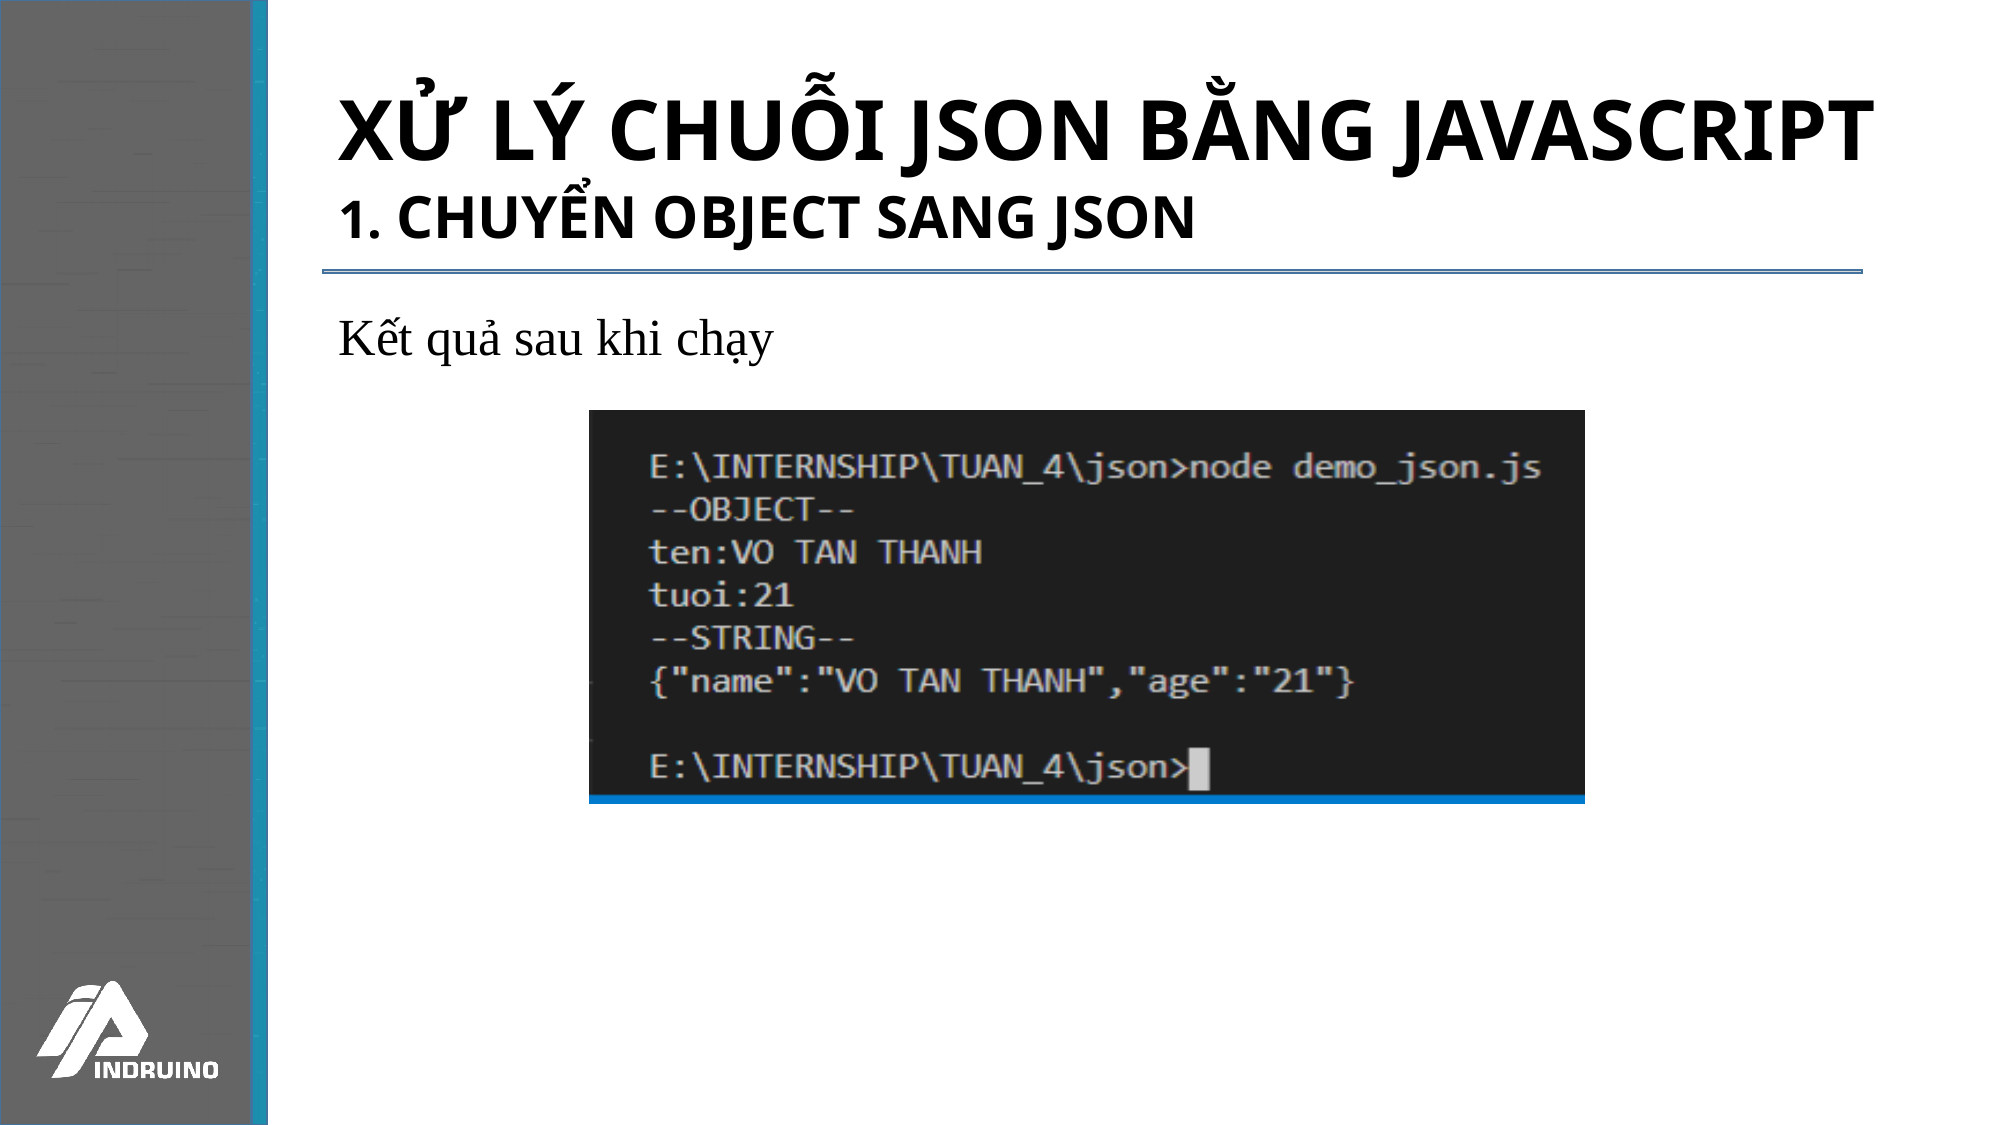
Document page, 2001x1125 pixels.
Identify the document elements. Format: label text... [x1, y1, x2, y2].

picture [1, 1, 250, 1124]
list Kết quả sau khi chạy [323, 303, 1863, 1076]
title XỬ LÝ CHUỖI JSON BẰNG JAVASCRIPT [323, 32, 2000, 173]
text_box 1. CHUYỂN OBJECT SANG JSON [323, 172, 1585, 320]
picture [253, 1, 266, 1124]
picture [589, 410, 1585, 804]
